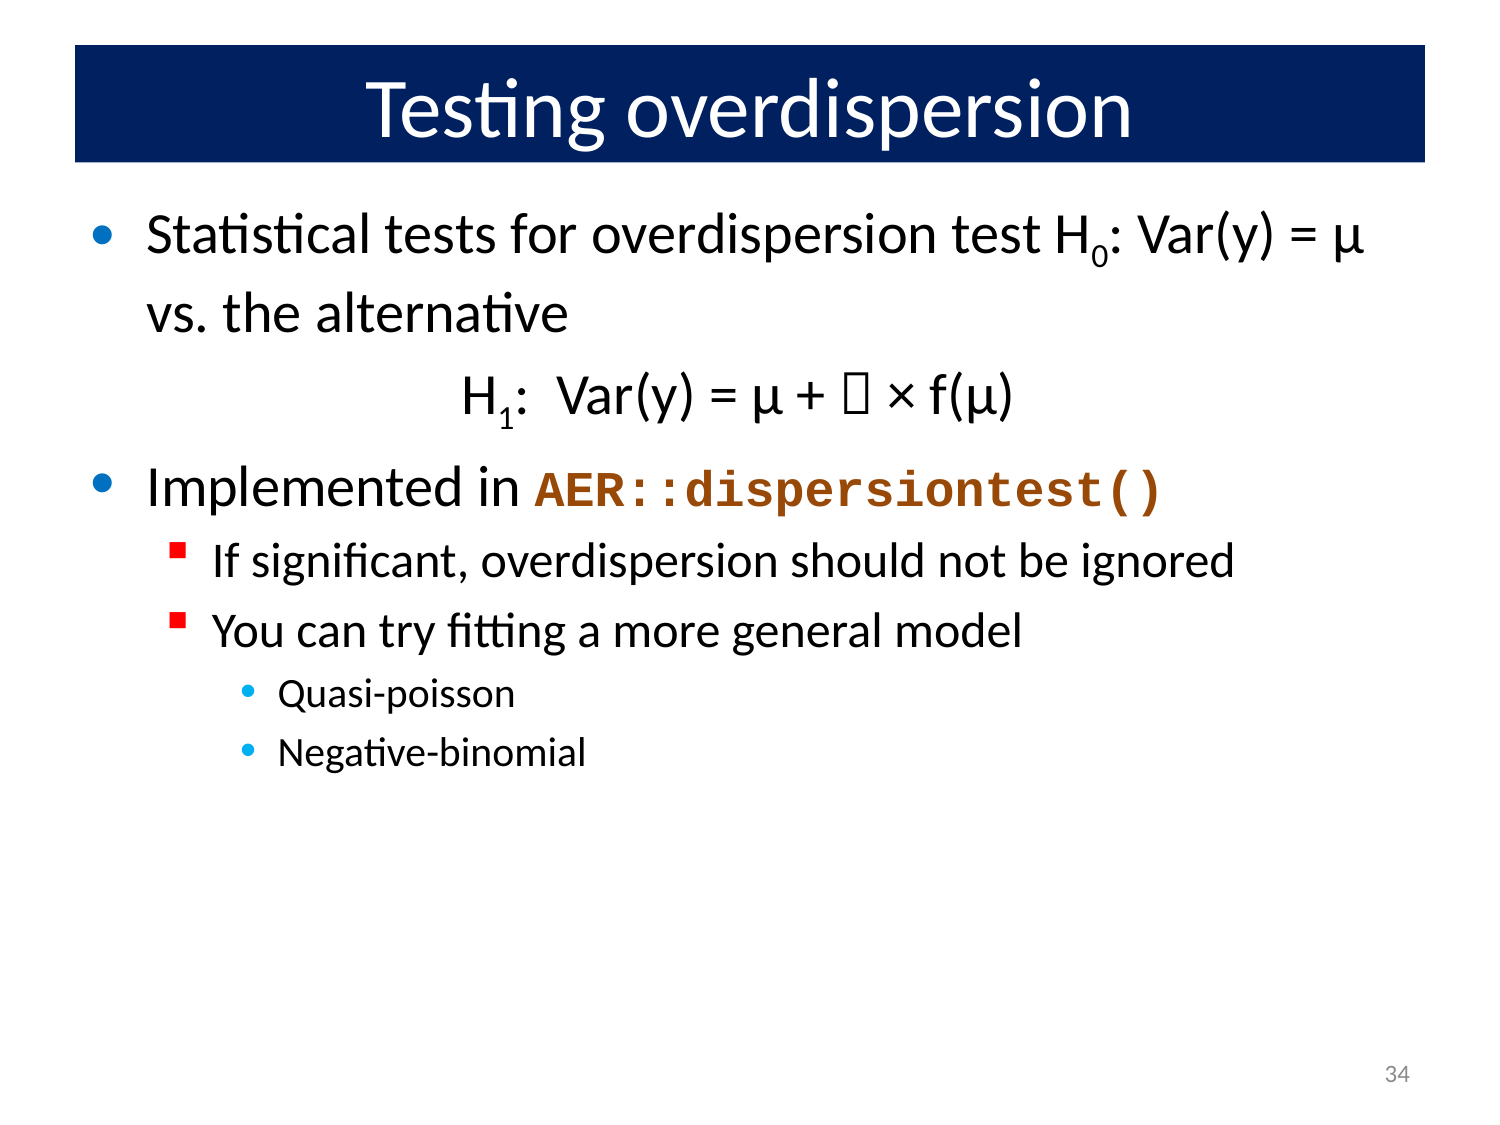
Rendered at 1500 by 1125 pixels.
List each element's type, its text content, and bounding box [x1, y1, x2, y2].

title Testing overdispersion [75, 45, 1425, 163]
list Statistical tests for overdispersion test H0: Var(y) = μ vs. the alternative H1: Var(y) = μ +  × f(μ) Implemented in AER::dispersiontest() If significant, overdispersion should not be ignored You can try fitting a more general model Quasi-poisson Negative-binomial [75, 187, 1425, 1025]
slide_number 34 [1074, 1042, 1425, 1103]
